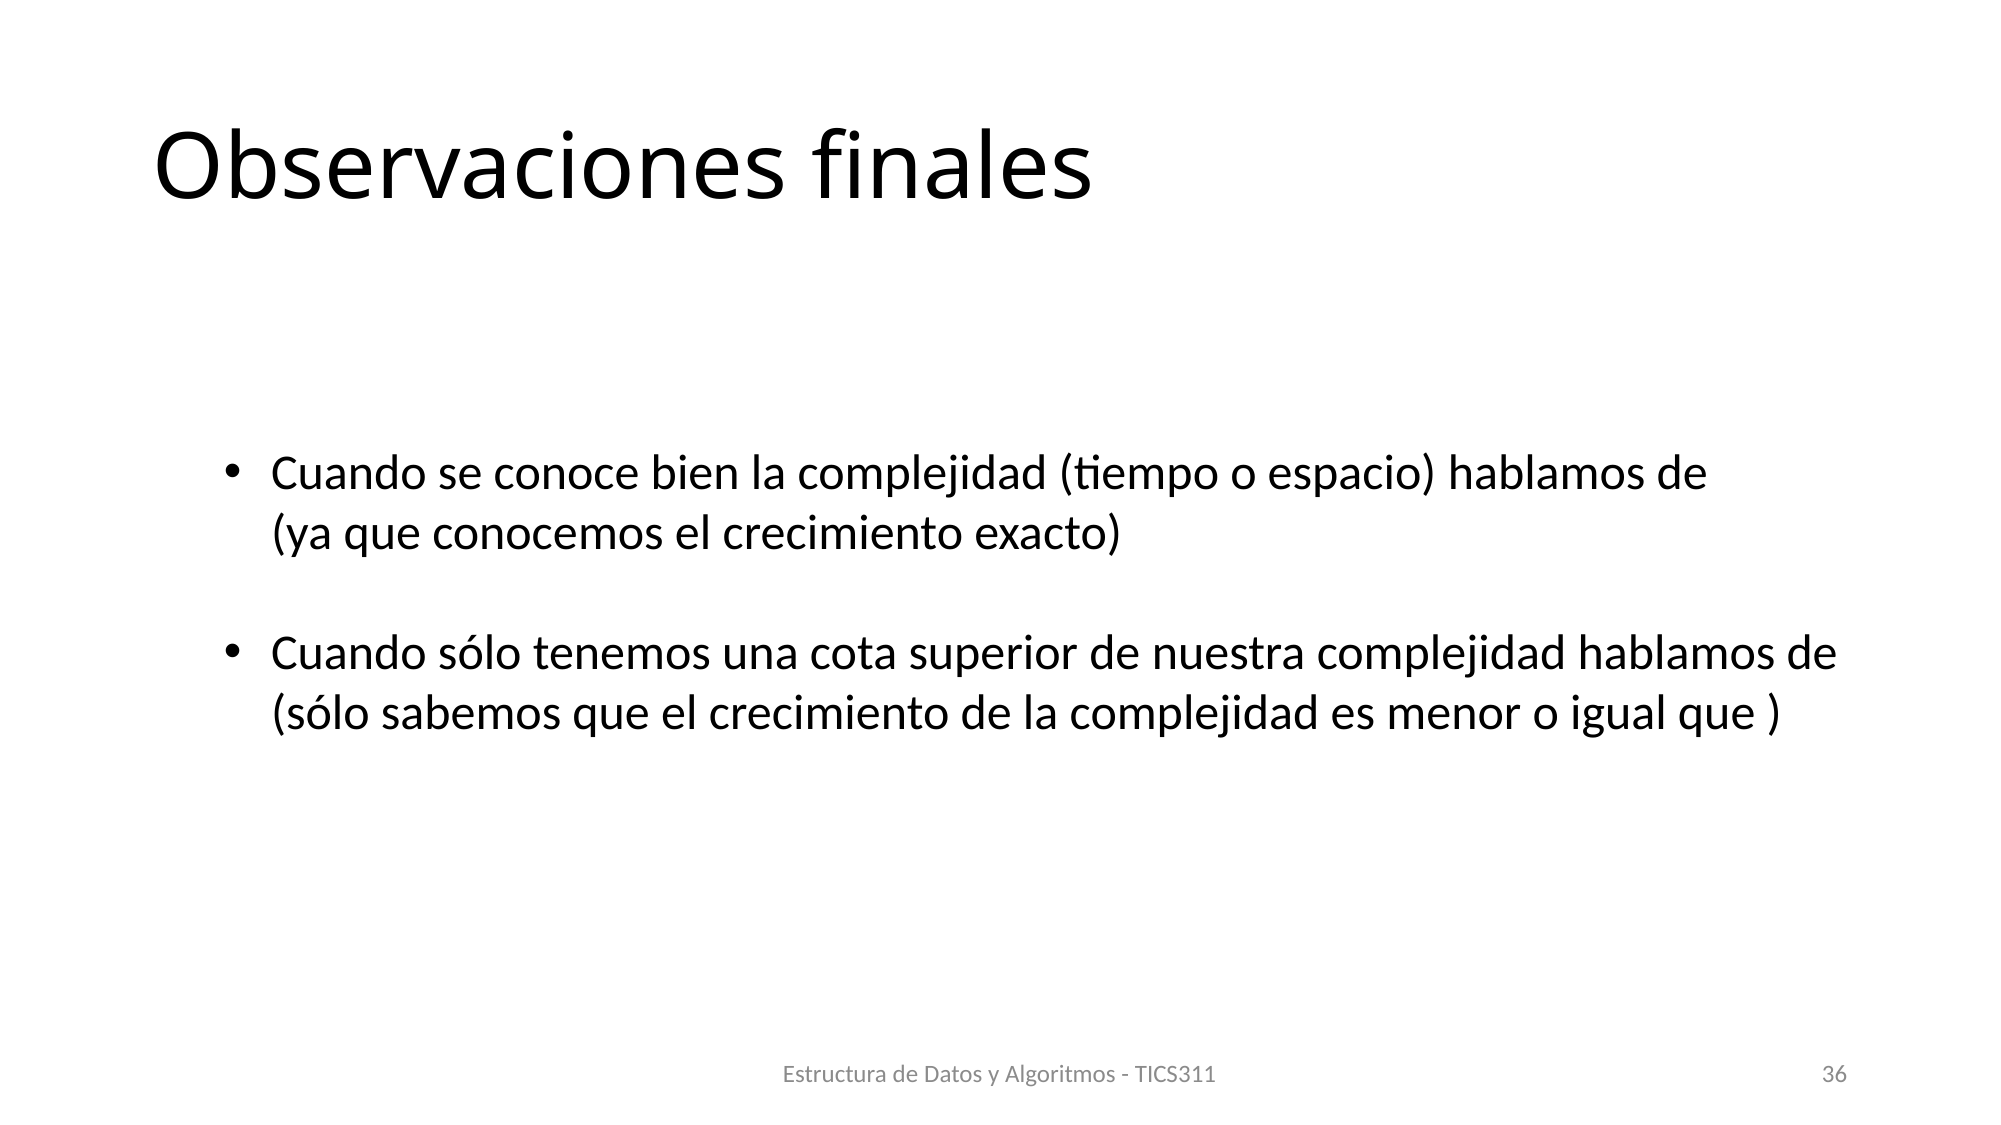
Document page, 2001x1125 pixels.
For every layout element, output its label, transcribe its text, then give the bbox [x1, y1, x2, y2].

footer Estructura de Datos y Algoritmos - TICS311 [662, 1042, 1338, 1103]
slide_number 36 [1412, 1042, 1863, 1103]
title Observaciones finales [137, 59, 1863, 278]
